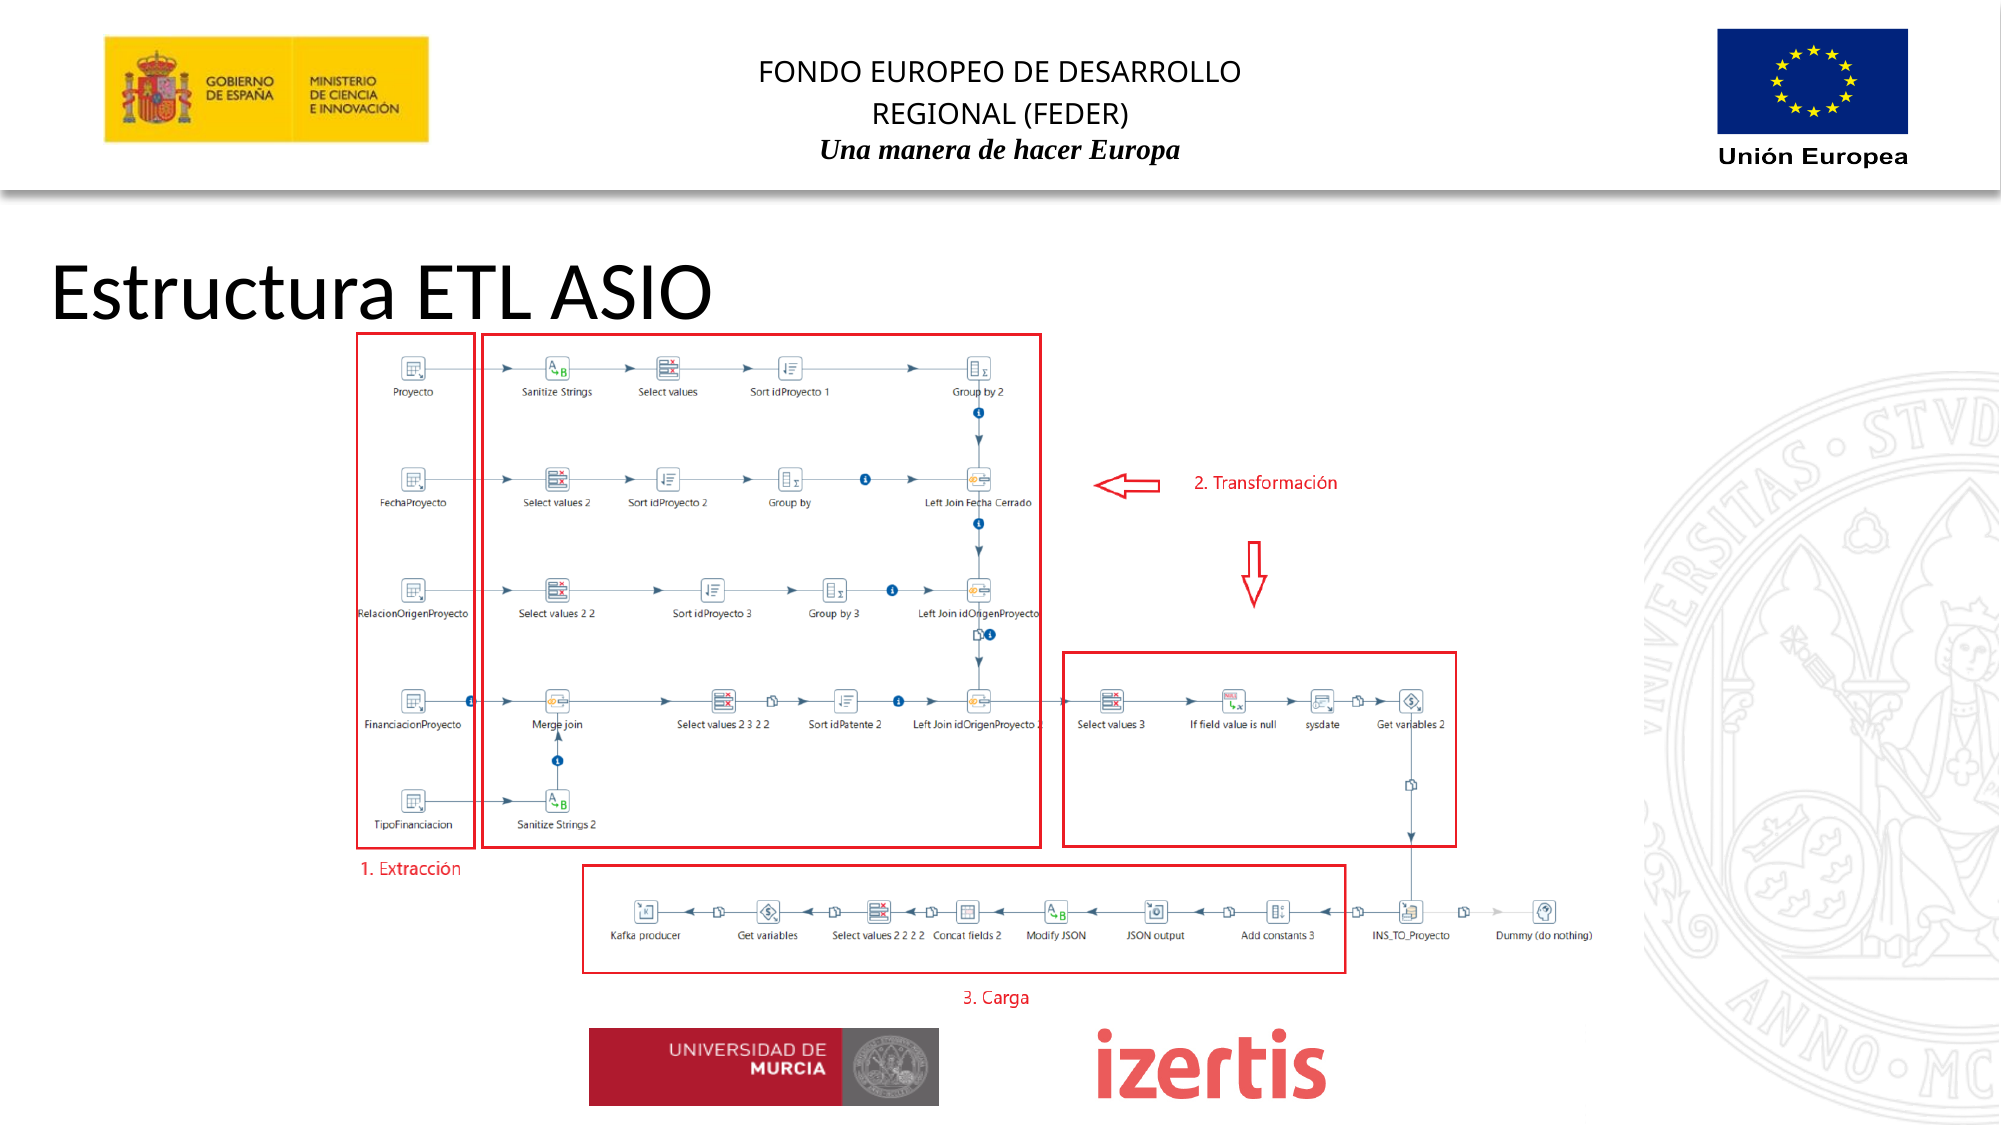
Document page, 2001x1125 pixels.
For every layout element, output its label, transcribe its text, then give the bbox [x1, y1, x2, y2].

text_box Estructura ETL ASIO [35, 228, 1965, 344]
picture [589, 1028, 939, 1106]
picture [1061, 1025, 1362, 1103]
picture [356, 331, 1999, 1125]
picture [103, 34, 432, 145]
picture [1709, 23, 1922, 174]
